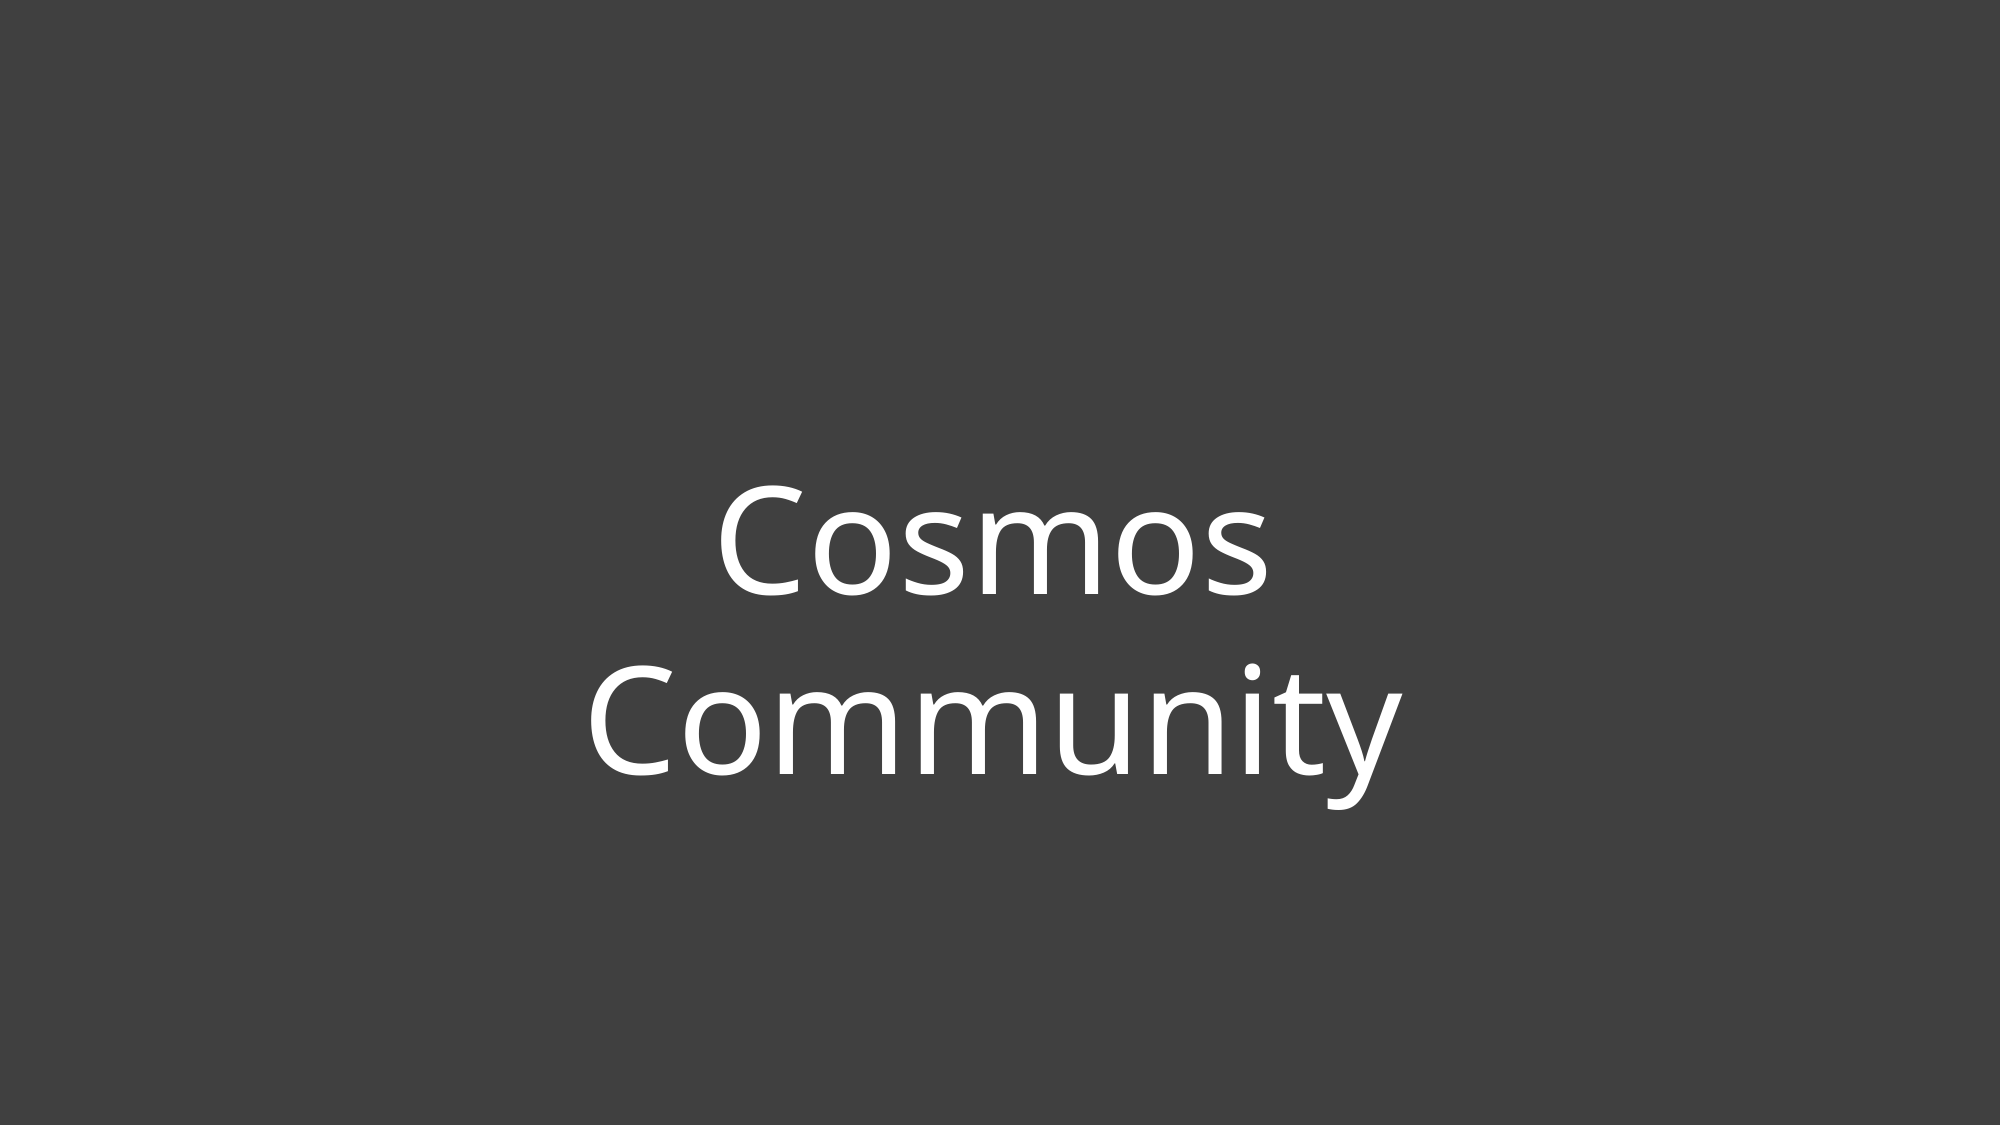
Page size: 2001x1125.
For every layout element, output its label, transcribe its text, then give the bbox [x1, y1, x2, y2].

text_box Cosmos Community [374, 437, 1611, 813]
